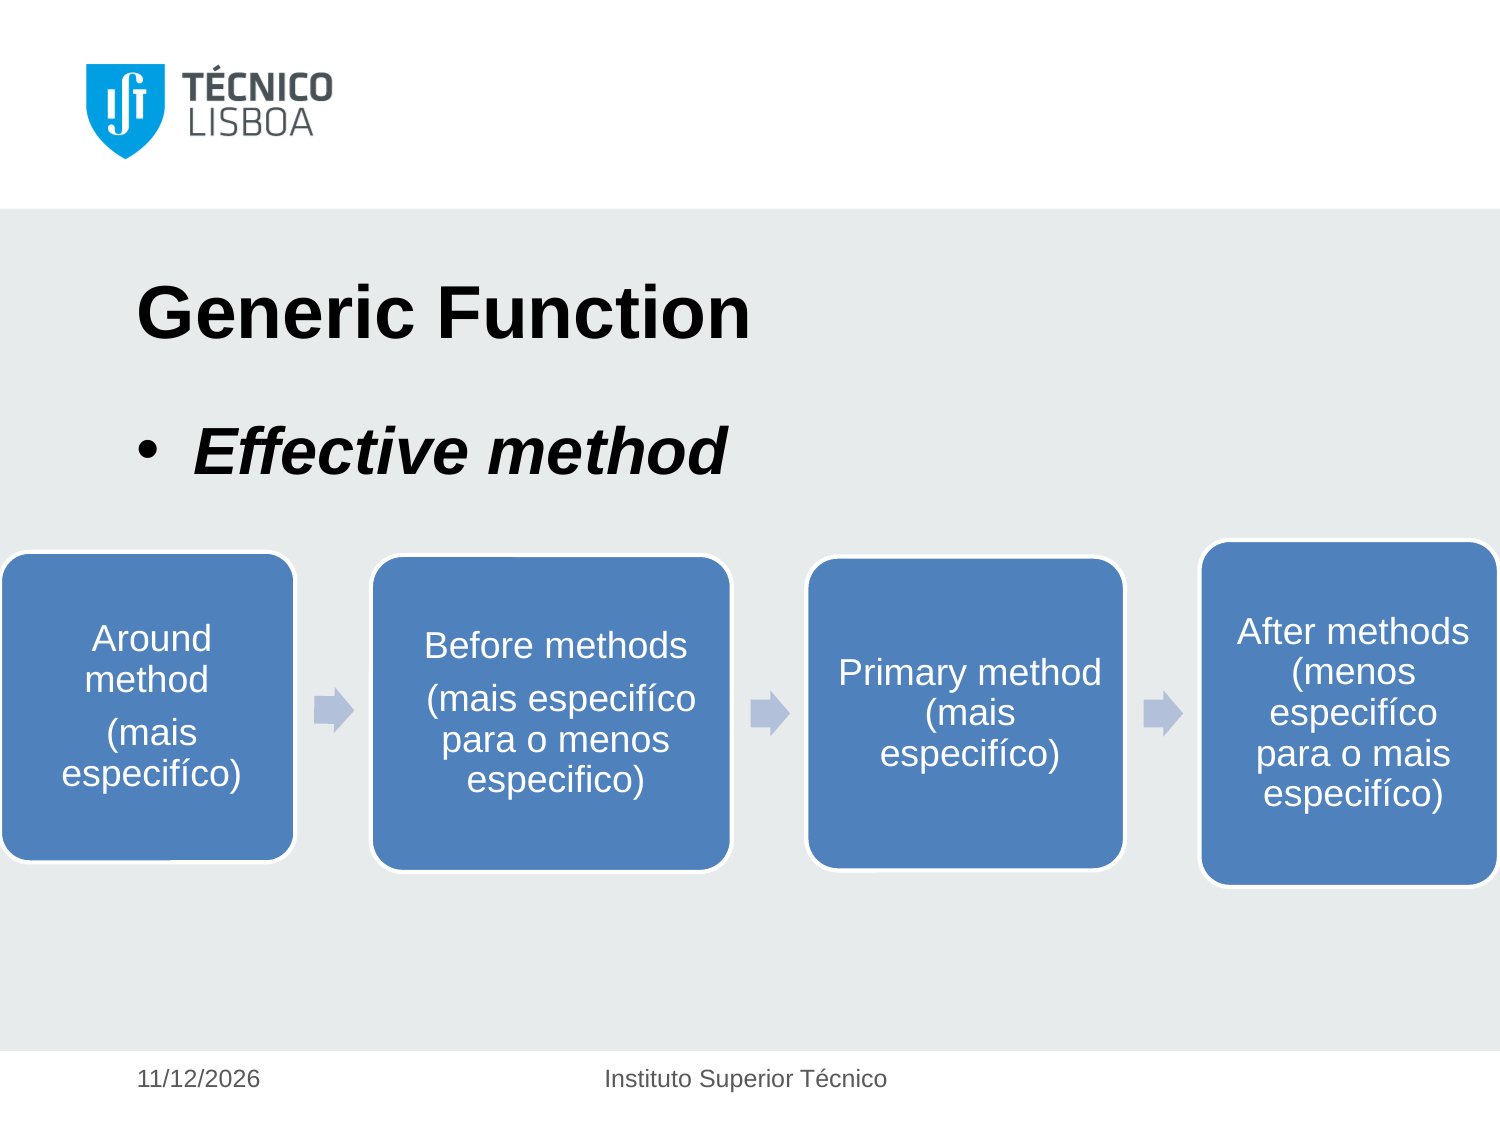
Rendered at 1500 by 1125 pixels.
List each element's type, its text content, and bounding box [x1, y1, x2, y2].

picture [0, 1048, 1500, 1125]
picture [0, 0, 1500, 379]
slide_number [121, 1055, 425, 1103]
footer Instituto Superior Técnico [512, 1055, 988, 1103]
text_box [0, 379, 1500, 1048]
title Generic Function [121, 237, 1378, 378]
